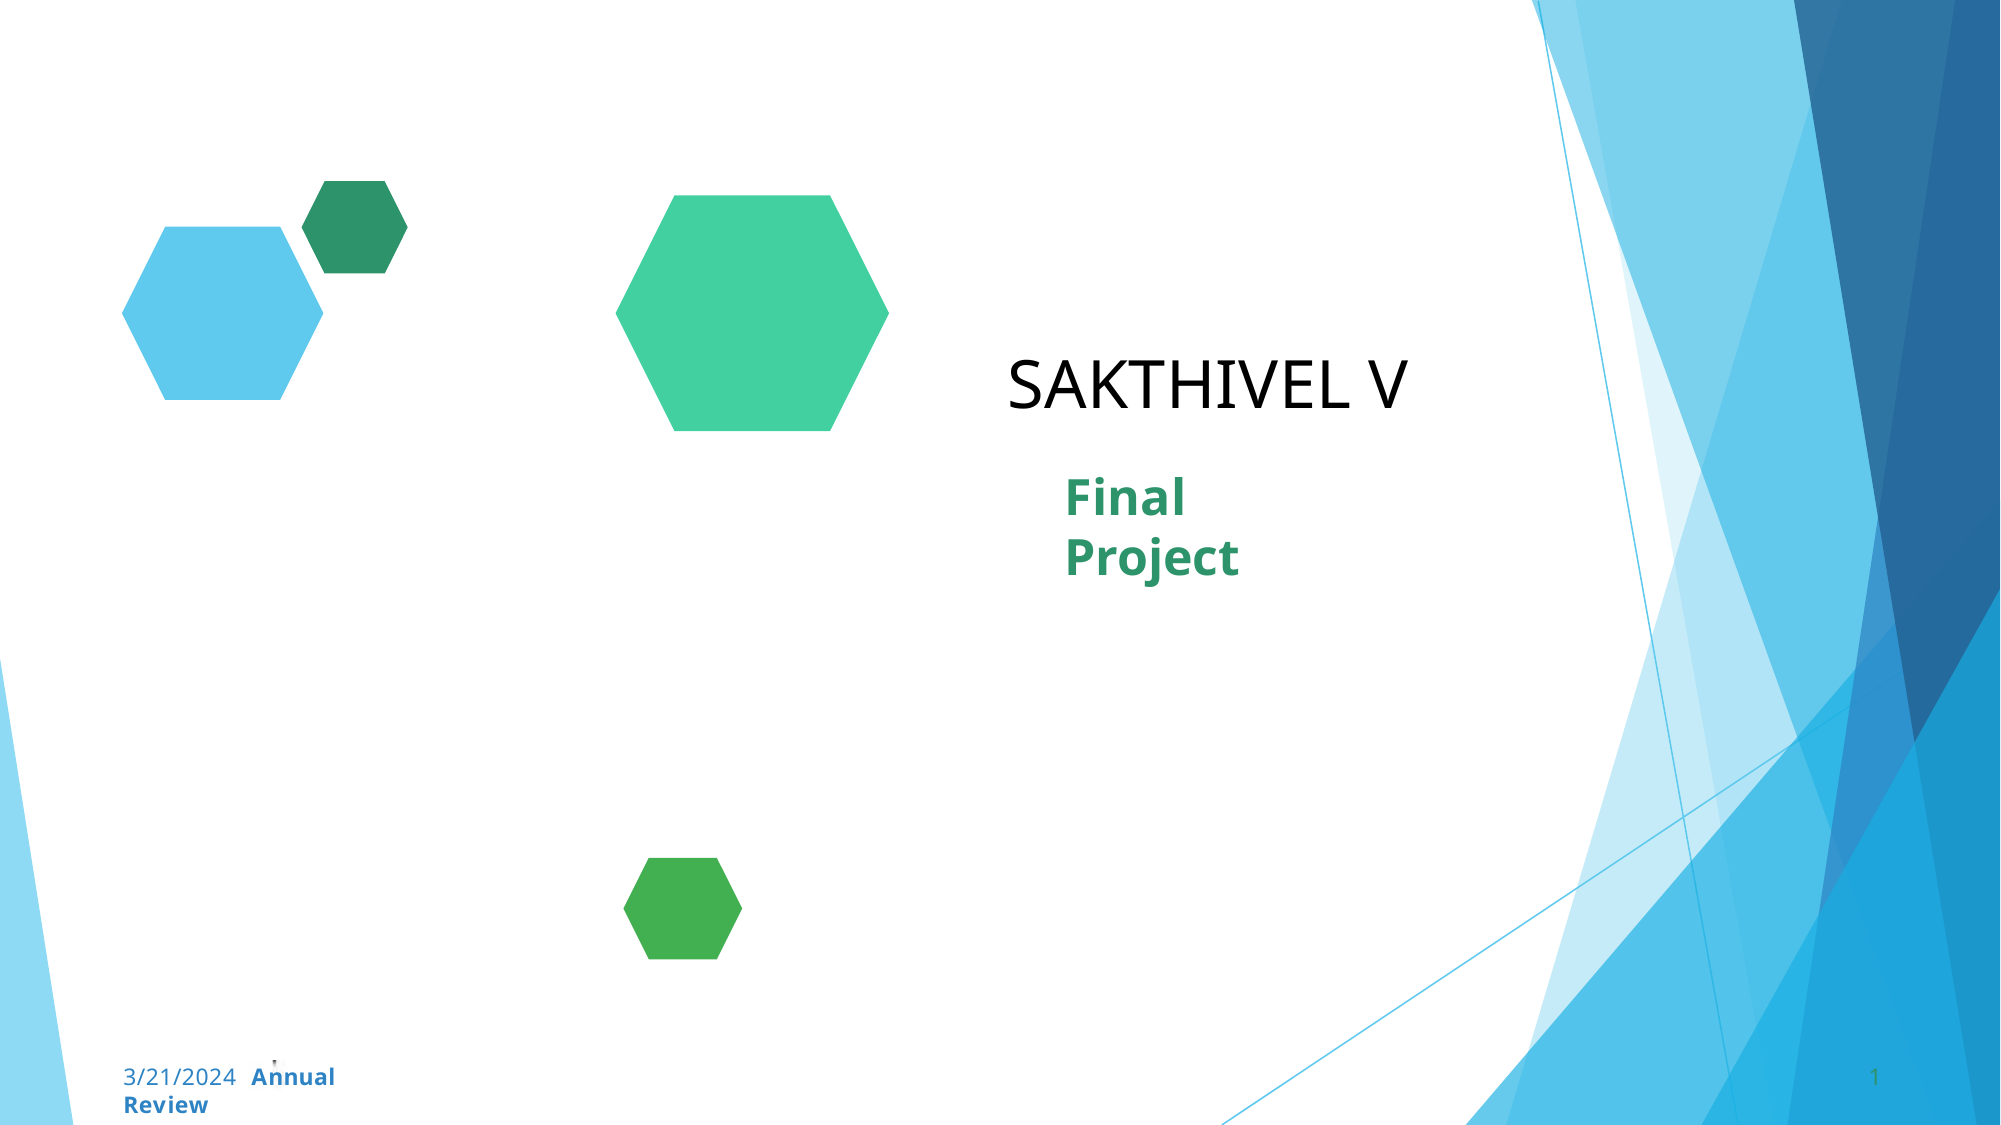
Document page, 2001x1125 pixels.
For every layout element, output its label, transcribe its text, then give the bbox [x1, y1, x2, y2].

slide_number 1 [1862, 1061, 1888, 1125]
text_box Final Project [1062, 462, 1368, 585]
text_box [121, 180, 408, 401]
text_box [623, 857, 743, 960]
text_box 3/21/2024 Annual Review [121, 1103, 417, 1118]
title SAKTHIVEL V [375, 339, 1476, 530]
picture [110, 1060, 463, 1094]
text_box [615, 195, 890, 339]
